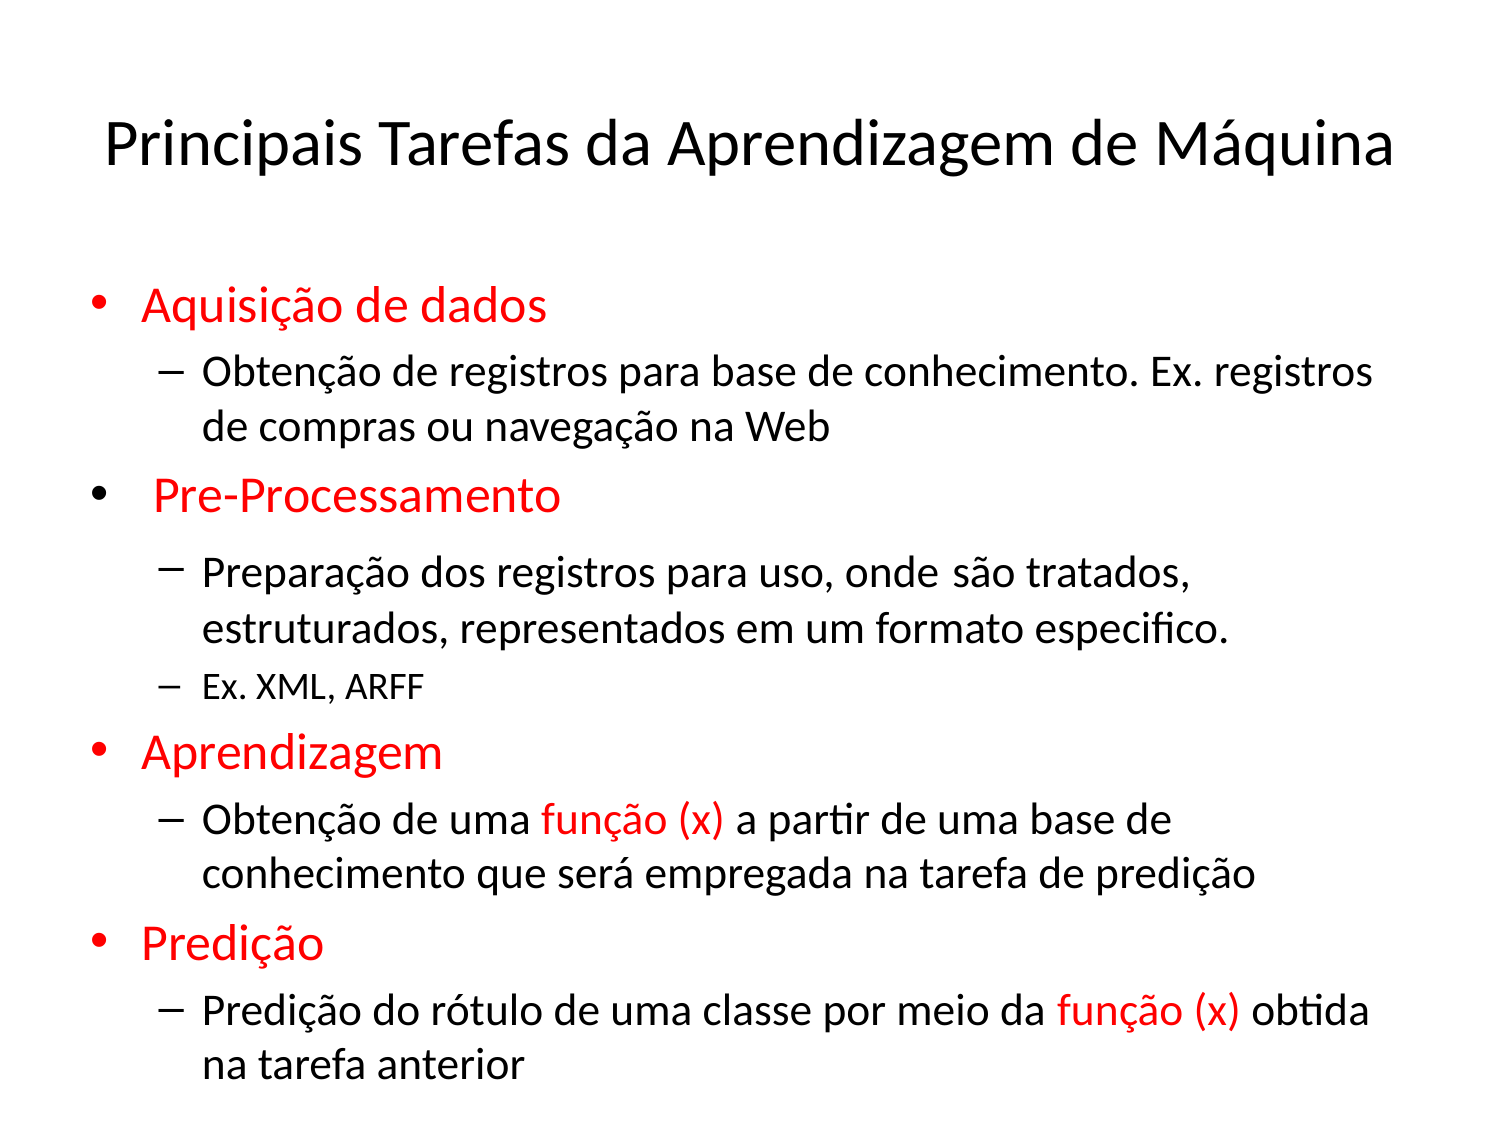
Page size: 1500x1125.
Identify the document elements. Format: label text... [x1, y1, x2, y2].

list Aquisição de dados Obtenção de registros para base de conhecimento. Ex. registros de compras ou navegação na Web Pre-Processamento Preparação dos registros para uso, onde são tratados, estruturados, representados em um formato especifico. Ex. XML, ARFF Aprendizagem Obtenção de uma função (x) a partir de uma base de conhecimento que será empregada na tarefa de predição Predição Predição do rótulo de uma classe por meio da função (x) obtida na tarefa anterior [75, 262, 1425, 1106]
title Principais Tarefas da Aprendizagem de Máquina [75, 45, 1425, 233]
